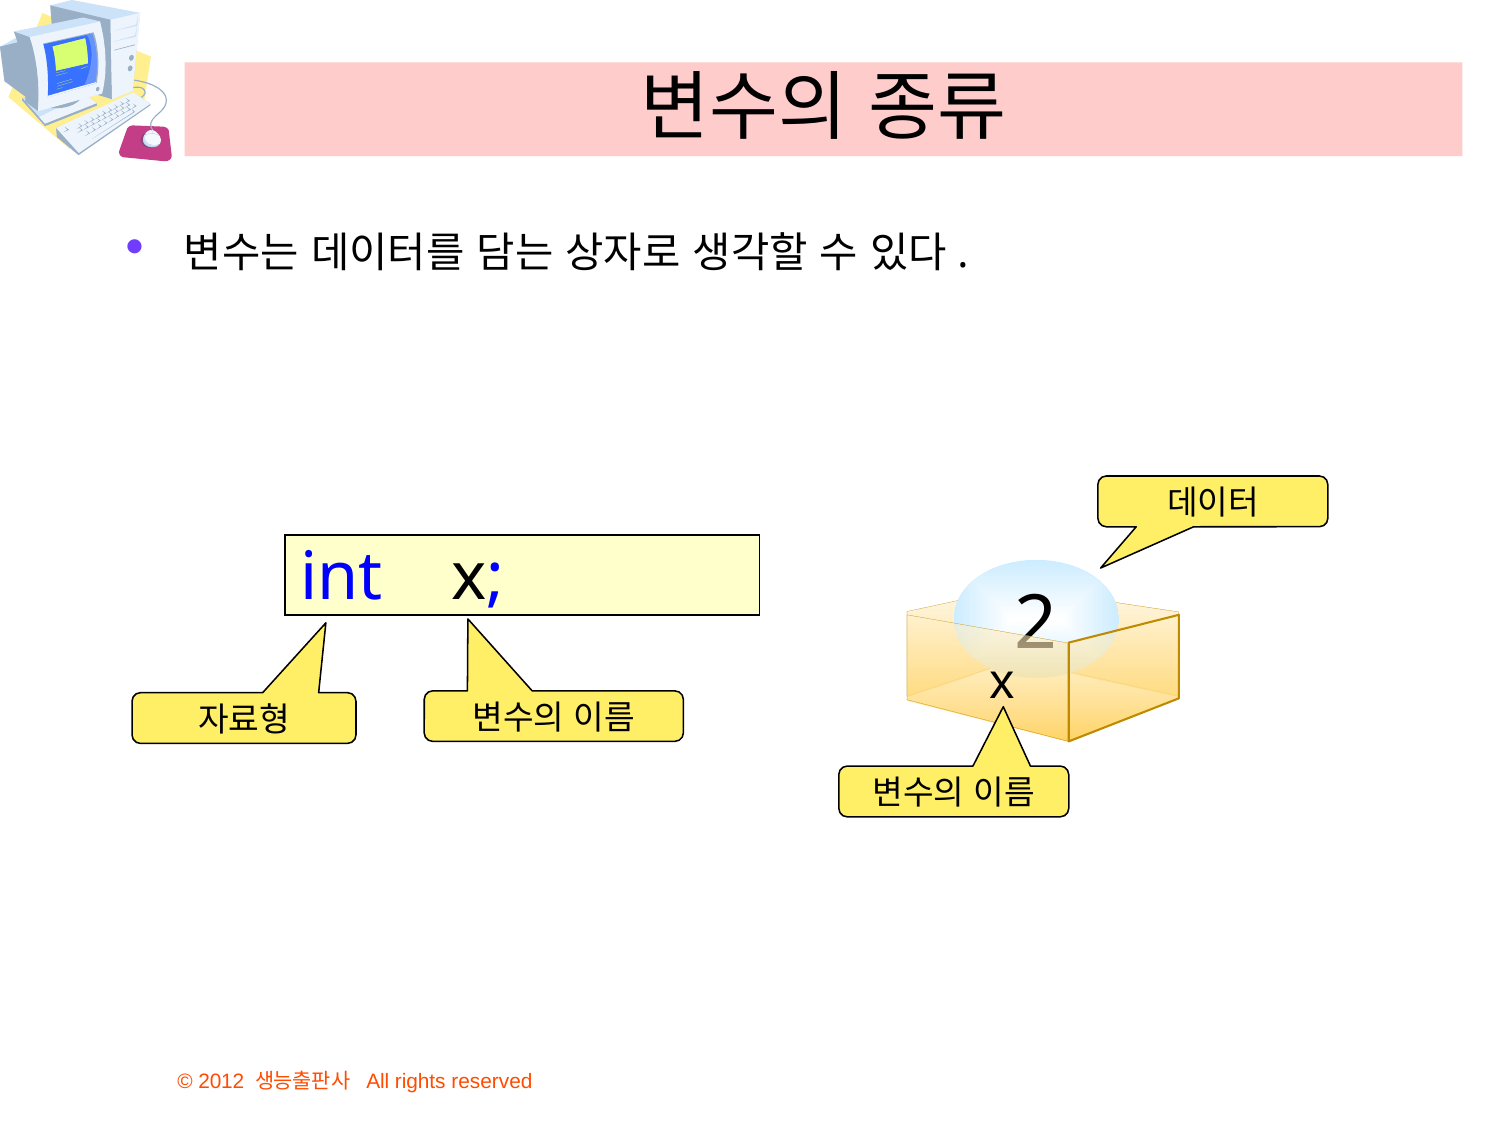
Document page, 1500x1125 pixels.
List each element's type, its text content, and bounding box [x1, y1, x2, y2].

text_box [1070, 668, 1474, 742]
text_box [126, 668, 284, 742]
text_box 자료형 [132, 622, 356, 744]
text_box 변수의 이름 [424, 618, 684, 742]
text_box 변수의 이름 [838, 706, 1069, 817]
title 변수의 종류 [184, 62, 1463, 157]
text_box [513, 668, 994, 742]
text_box x [907, 614, 1068, 742]
text_box [1014, 728, 1067, 742]
text_box [319, 668, 467, 742]
text_box [907, 600, 957, 622]
list 변수는 데이터를 담는 상자로 생각할 수 있다. [112, 218, 1460, 292]
text_box int x; [285, 534, 760, 615]
text_box [1116, 602, 1179, 629]
text_box 데이터 [1097, 475, 1328, 569]
text_box 2 [953, 559, 1119, 642]
text_box [1068, 614, 1179, 742]
